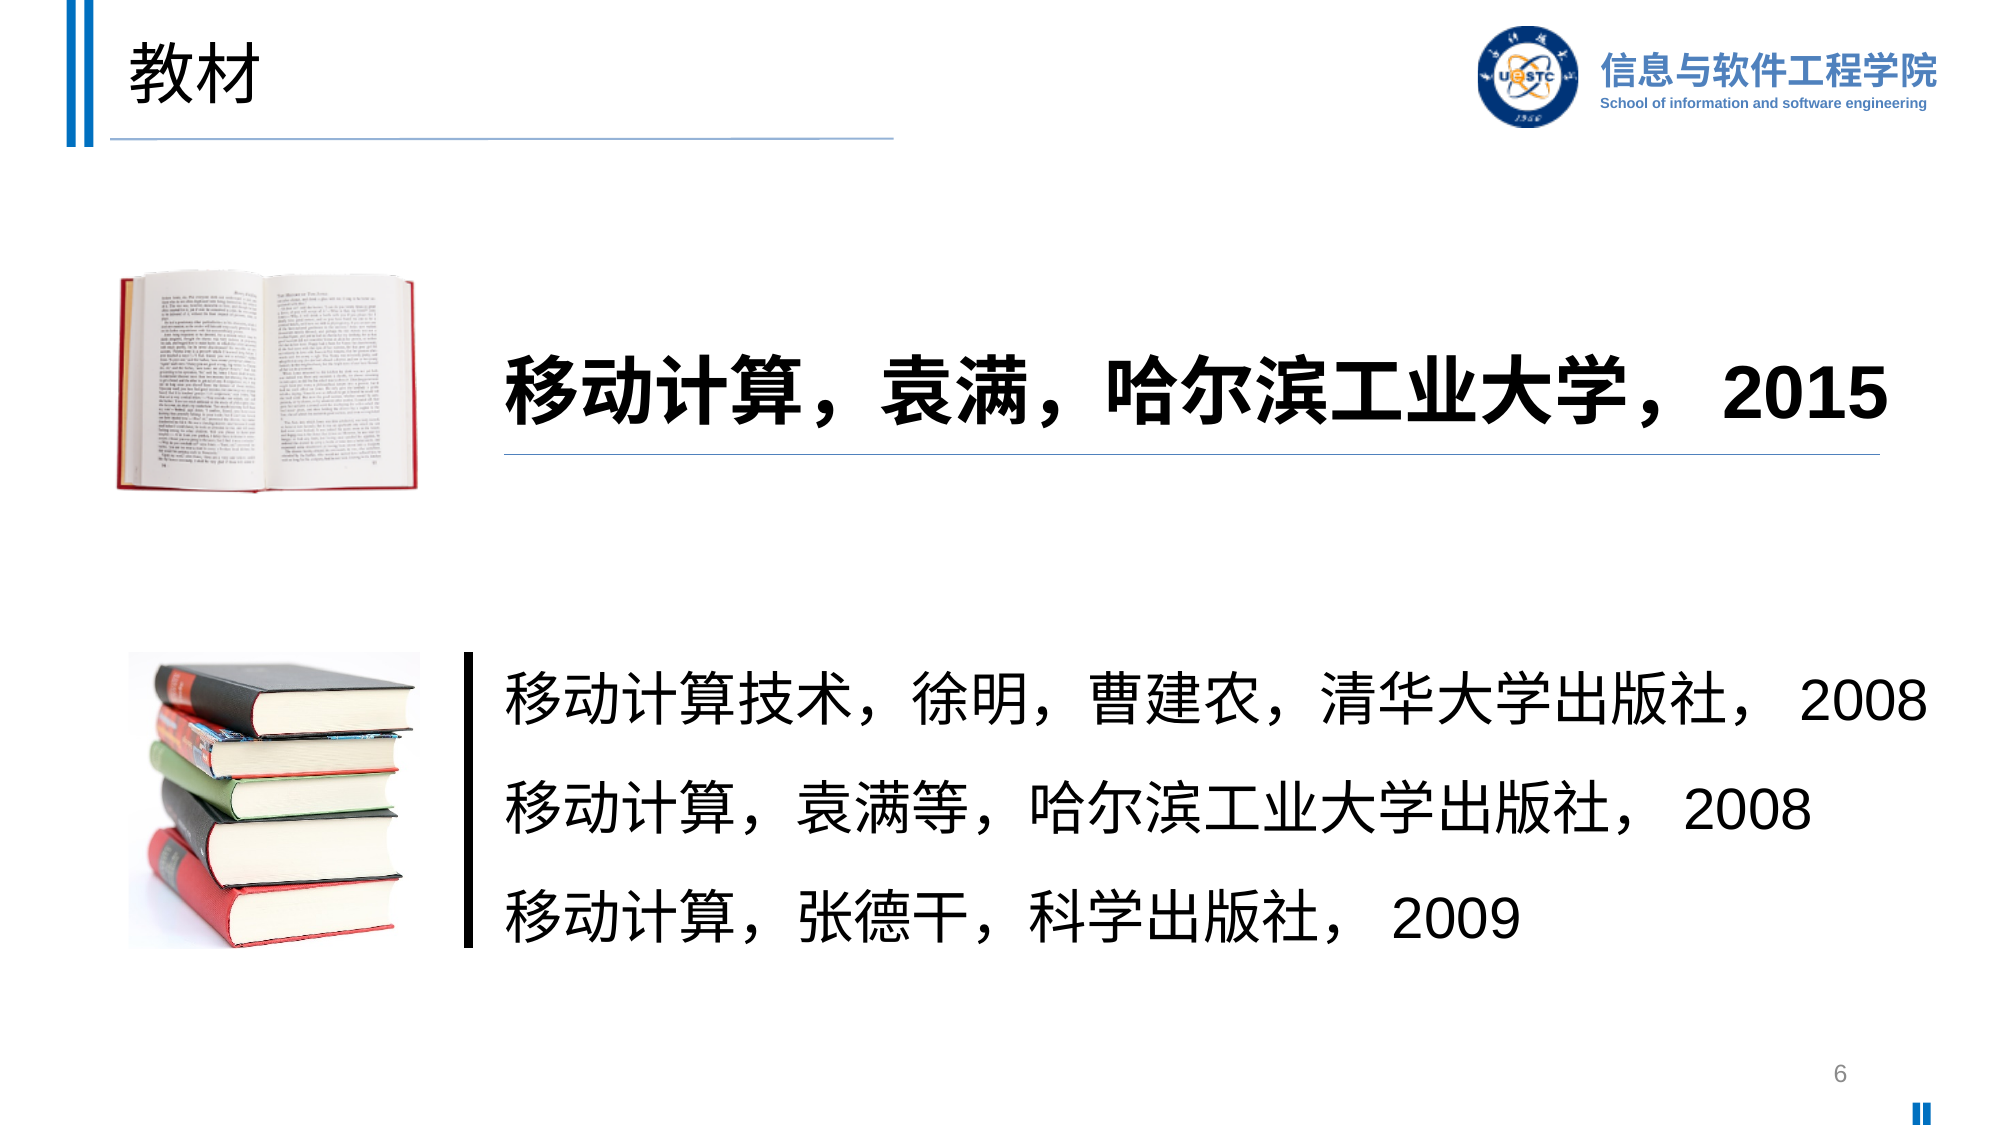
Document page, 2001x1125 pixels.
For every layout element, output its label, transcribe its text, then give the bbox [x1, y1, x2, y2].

title 教材 [113, 10, 1839, 143]
picture [86, 262, 445, 522]
text_box 移动计算技术，徐明，曹建农，清华大学出版社，2008 移动计算，袁满等，哈尔滨工业大学出版社，2008 移动计算，张德干，科学出版社，2009 [489, 641, 1948, 958]
slide_number 6 [1412, 1042, 1863, 1103]
picture [128, 652, 420, 949]
text_box 移动计算，袁满，哈尔滨工业大学，2015 [489, 335, 1948, 441]
